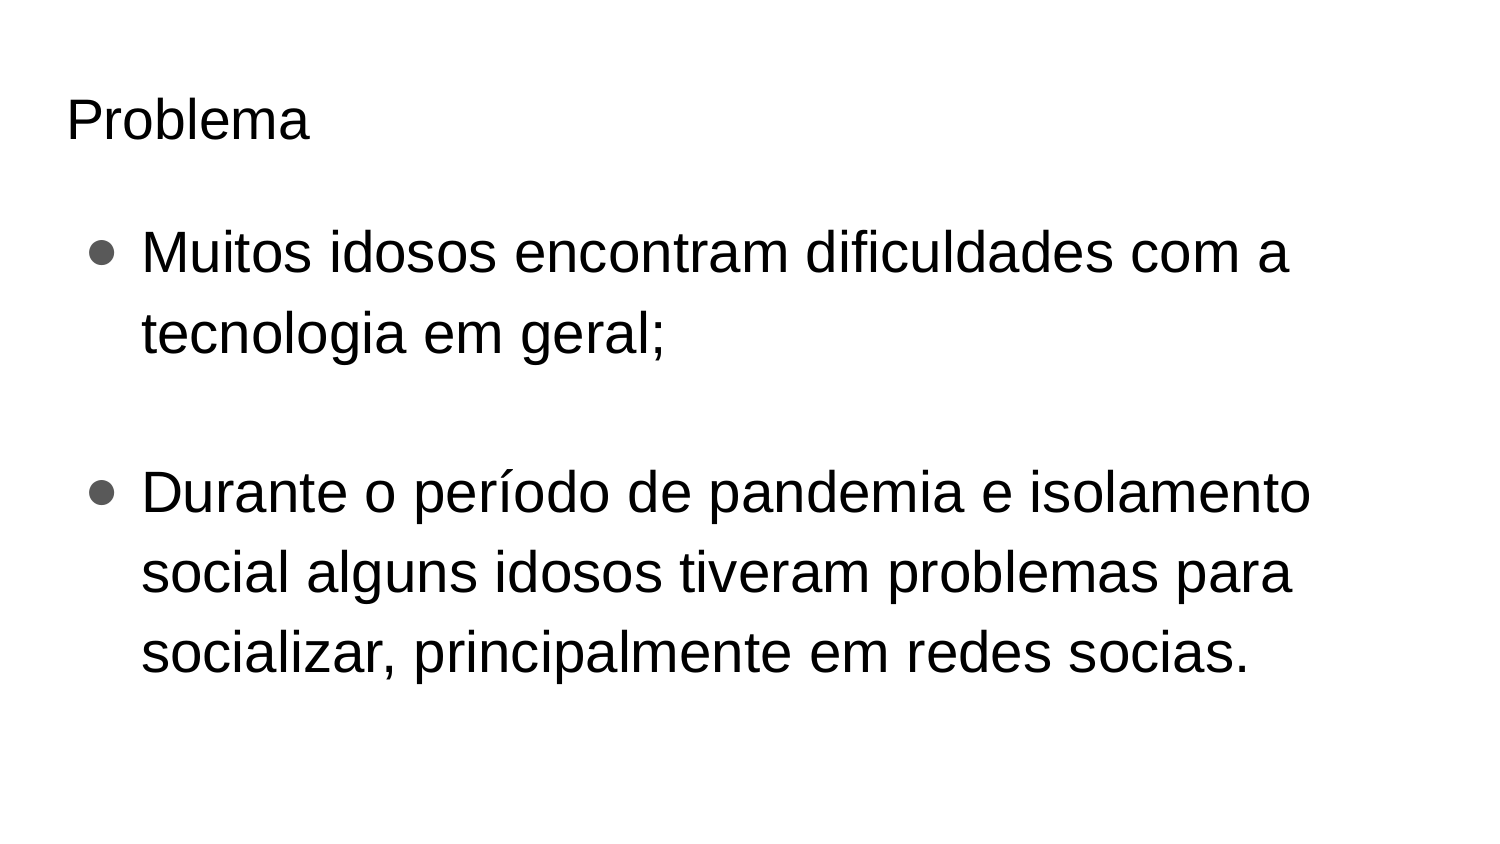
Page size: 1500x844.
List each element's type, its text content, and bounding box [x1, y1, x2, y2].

title Problema [51, 72, 1449, 167]
list Muitos idosos encontram dificuldades com a tecnologia em geral; Durante o período de pandemia e isolamento social alguns idosos tiveram problemas para socializar, principalmente em redes socias. [51, 189, 1449, 750]
